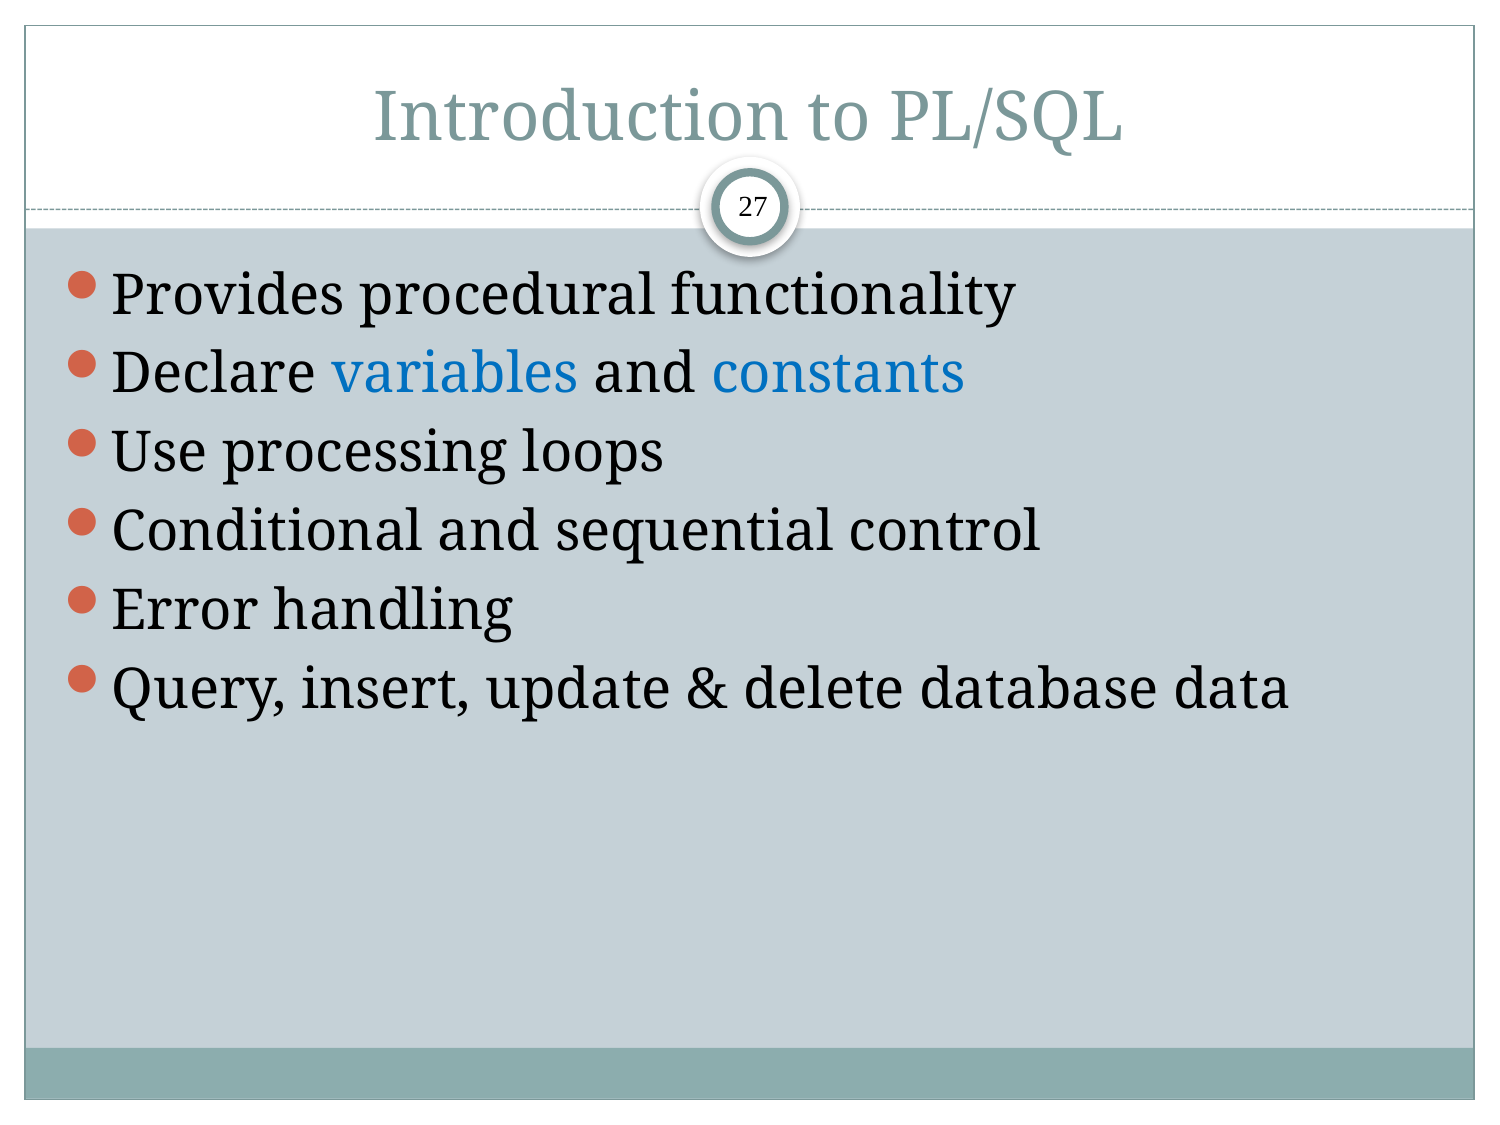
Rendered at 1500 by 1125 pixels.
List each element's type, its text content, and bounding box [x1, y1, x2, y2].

list Provides procedural functionality Declare variables and constants Use processing loops Conditional and sequential control Error handling Query, insert, update & delete database data [49, 250, 1445, 1001]
slide_number 27 [715, 168, 791, 241]
title Introduction to PL/SQL [49, 37, 1450, 162]
